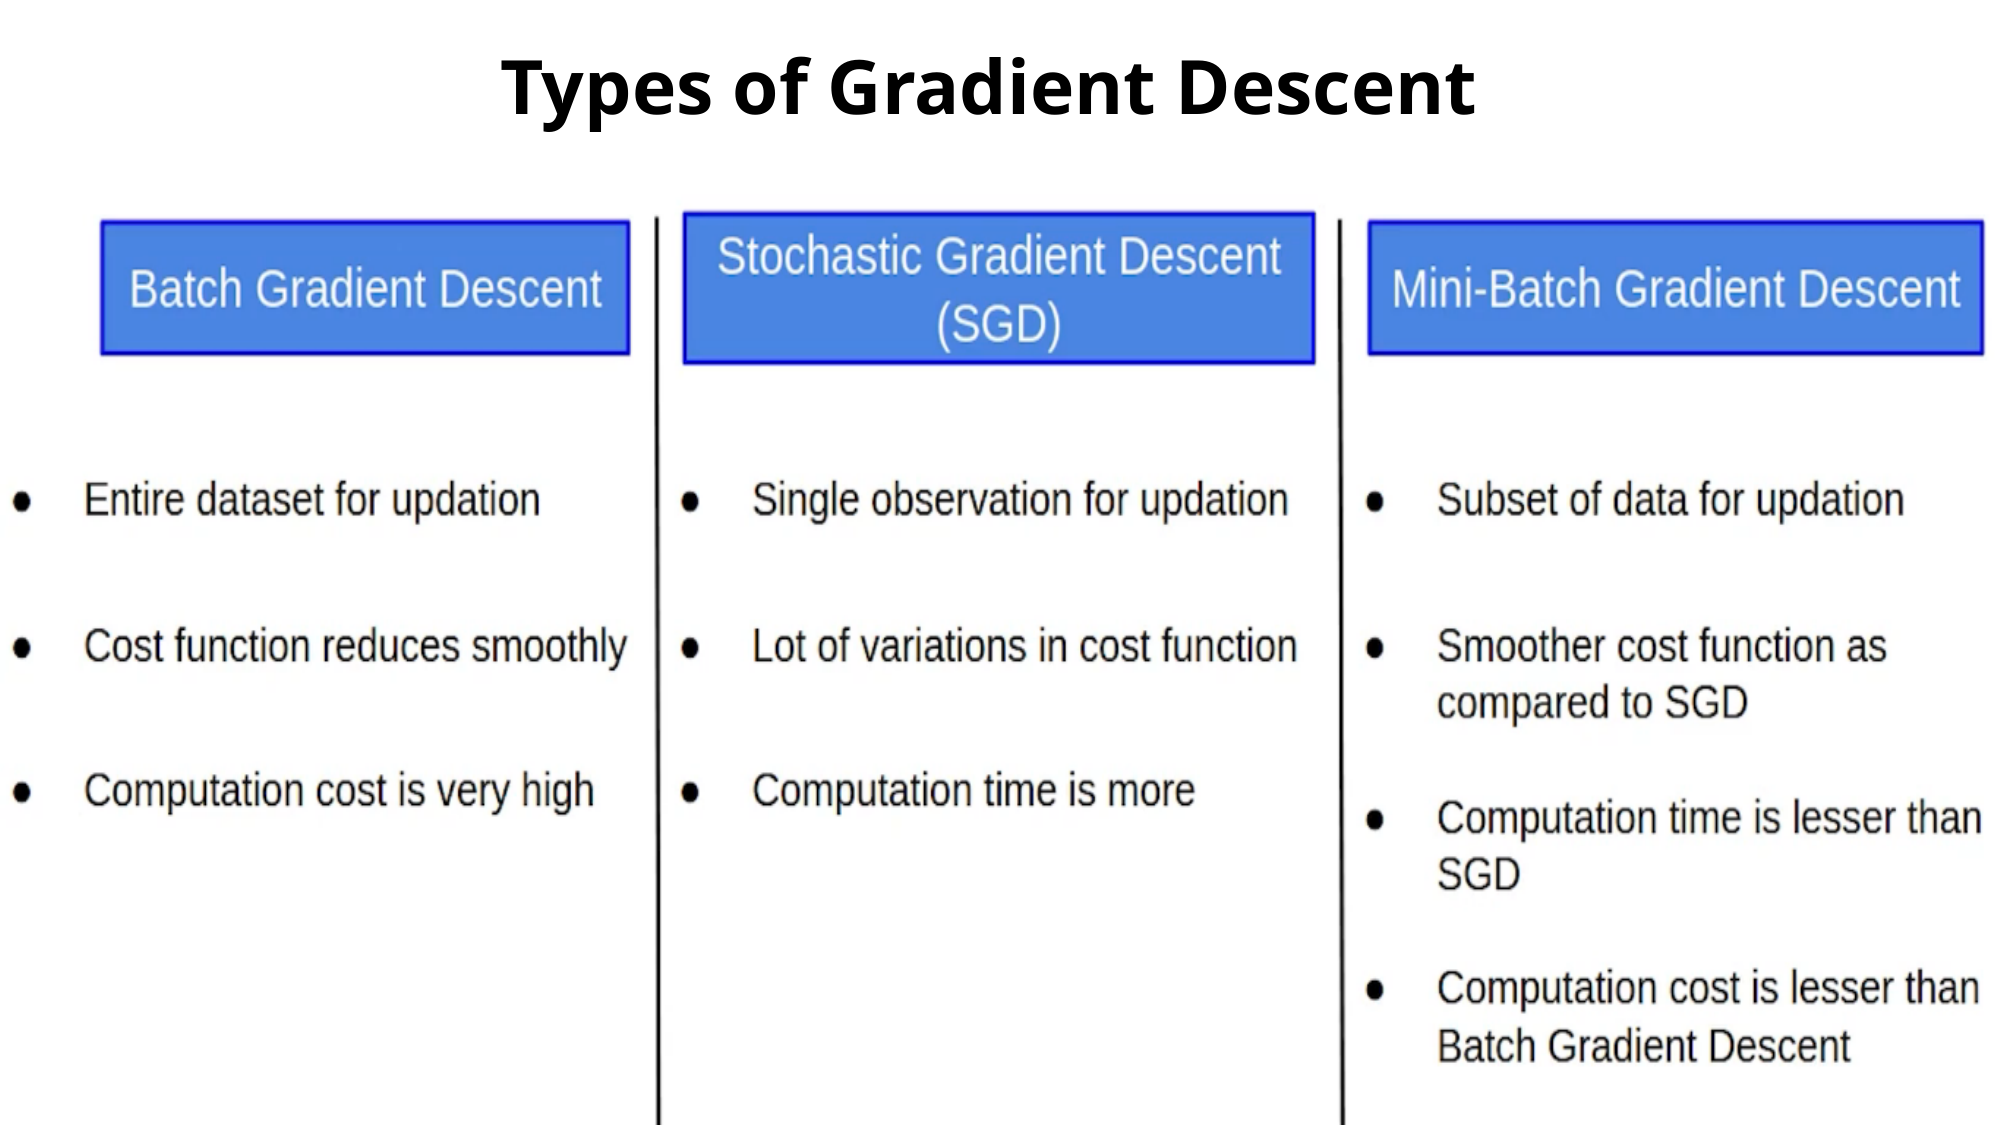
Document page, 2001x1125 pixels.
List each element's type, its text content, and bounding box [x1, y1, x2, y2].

picture [0, 184, 2000, 1125]
text_box Types of Gradient Descent [459, 32, 1519, 137]
